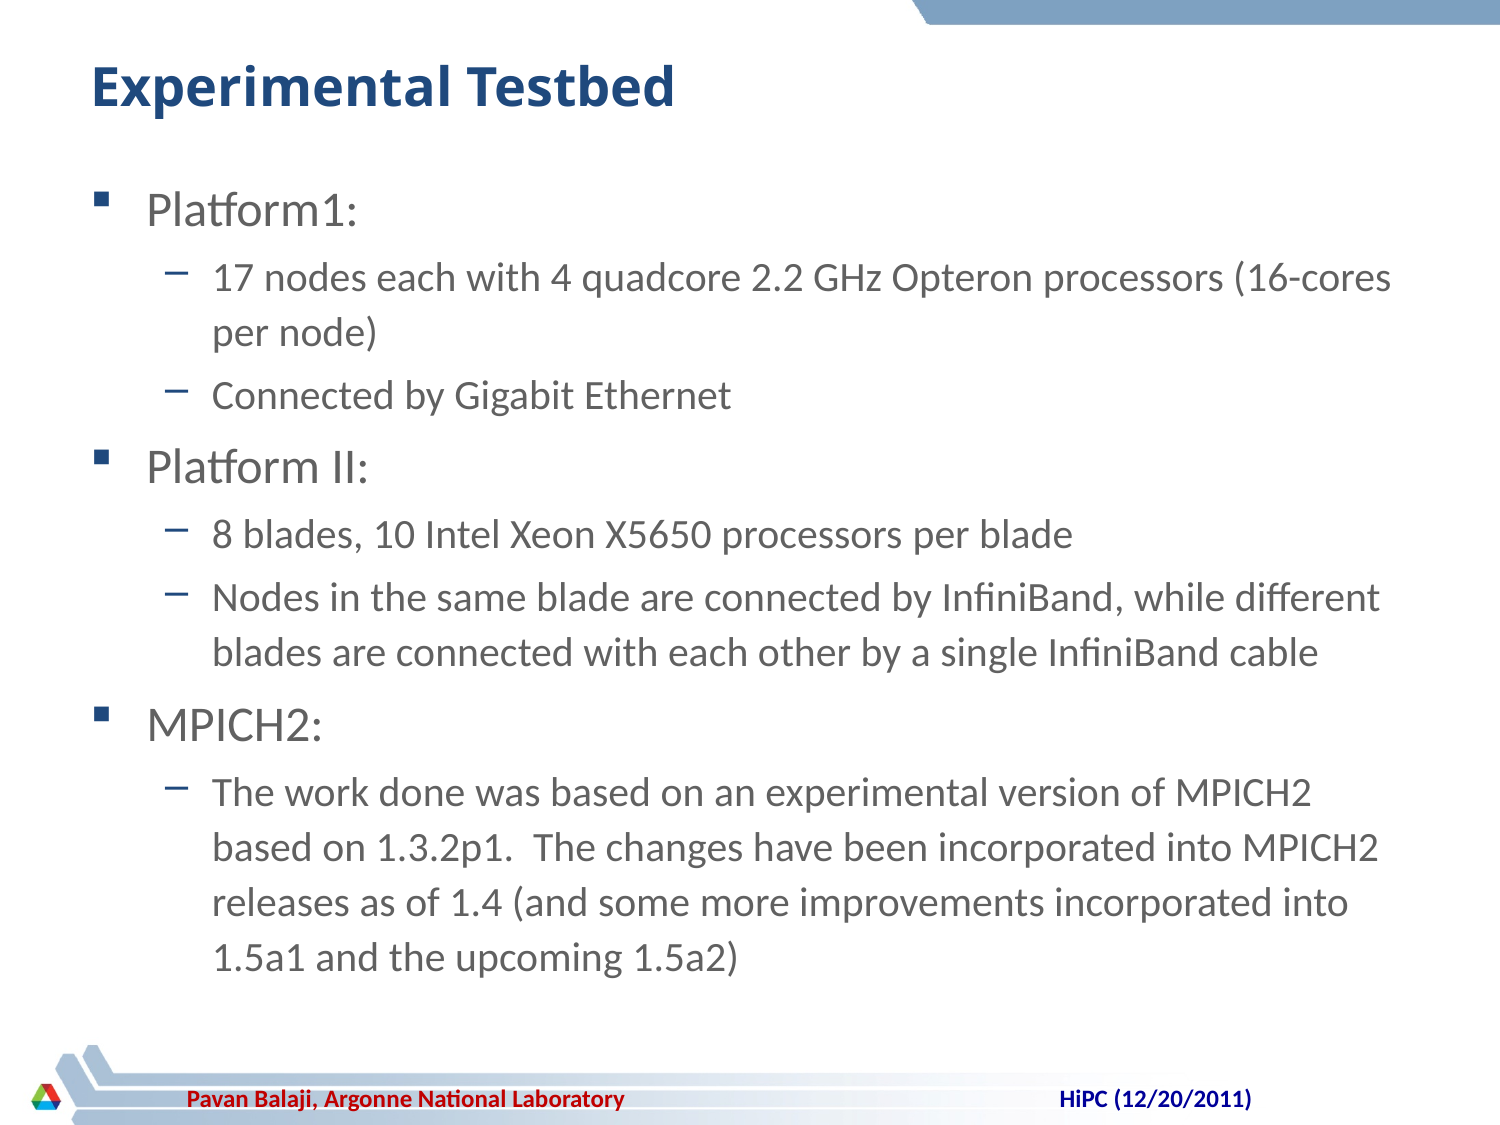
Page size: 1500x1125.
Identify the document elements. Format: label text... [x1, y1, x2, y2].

picture [0, 1037, 1500, 1125]
list Platform1: 17 nodes each with 4 quadcore 2.2 GHz Opteron processors (16-cores per node) Connected by Gigabit Ethernet Platform II: 8 blades, 10 Intel Xeon X5650 processors per blade Nodes in the same blade are connected by InfiniBand, while different blades are connected with each other by a single InfiniBand cable MPICH2: The work done was based on an experimental version of MPICH2 based on 1.3.2p1. The changes have been incorporated into MPICH2 releases as of 1.4 (and some more improvements incorporated into 1.5a1 and the upcoming 1.5a2) [74, 162, 1426, 1026]
footer HiPC (12/20/2011) [862, 1074, 1450, 1113]
title Experimental Testbed [74, 44, 1426, 162]
picture [0, 0, 1500, 26]
